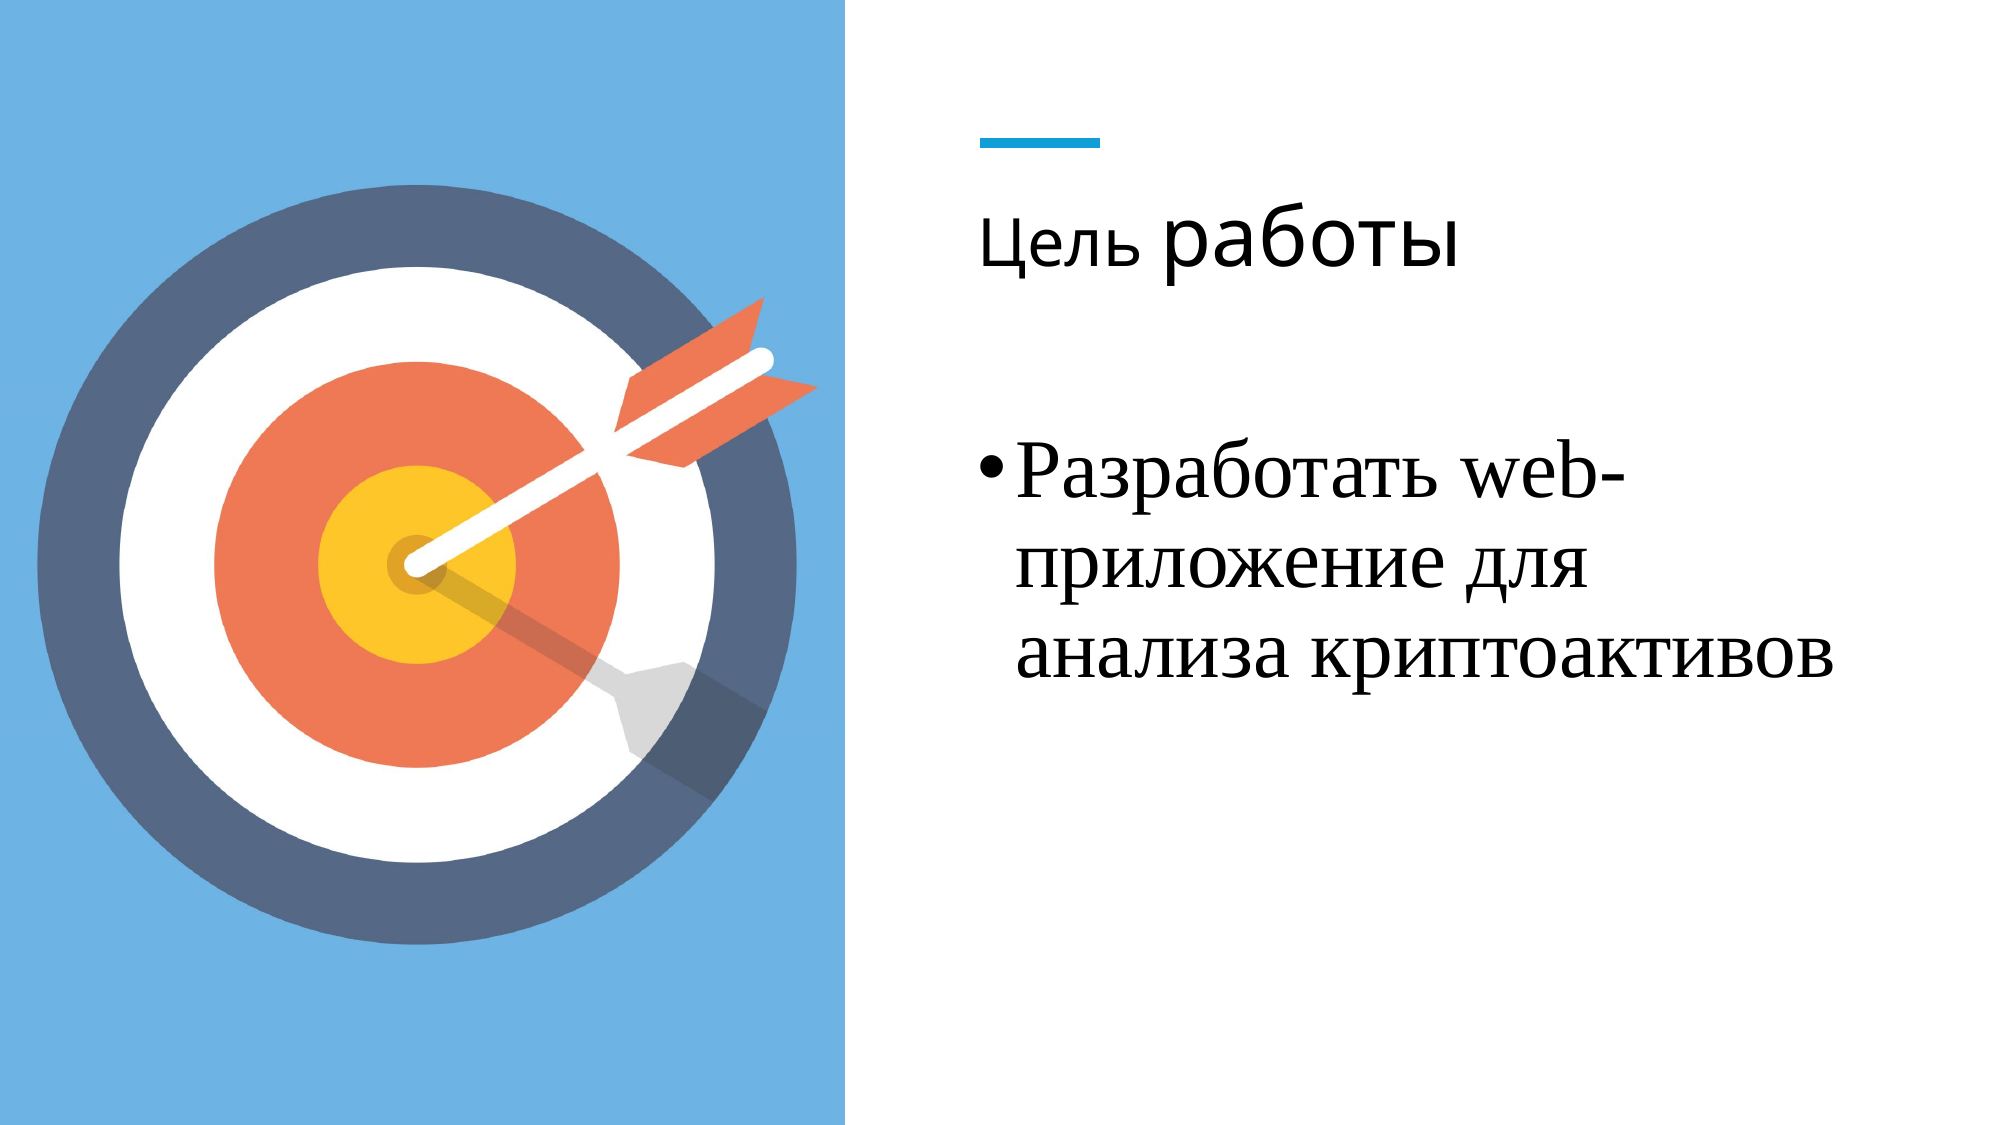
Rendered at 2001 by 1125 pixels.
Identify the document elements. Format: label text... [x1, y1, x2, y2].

picture [0, 0, 846, 1125]
title Цель работы [962, 186, 1856, 417]
list Разработать web-приложение для анализа криптоактивов [962, 418, 1856, 1008]
